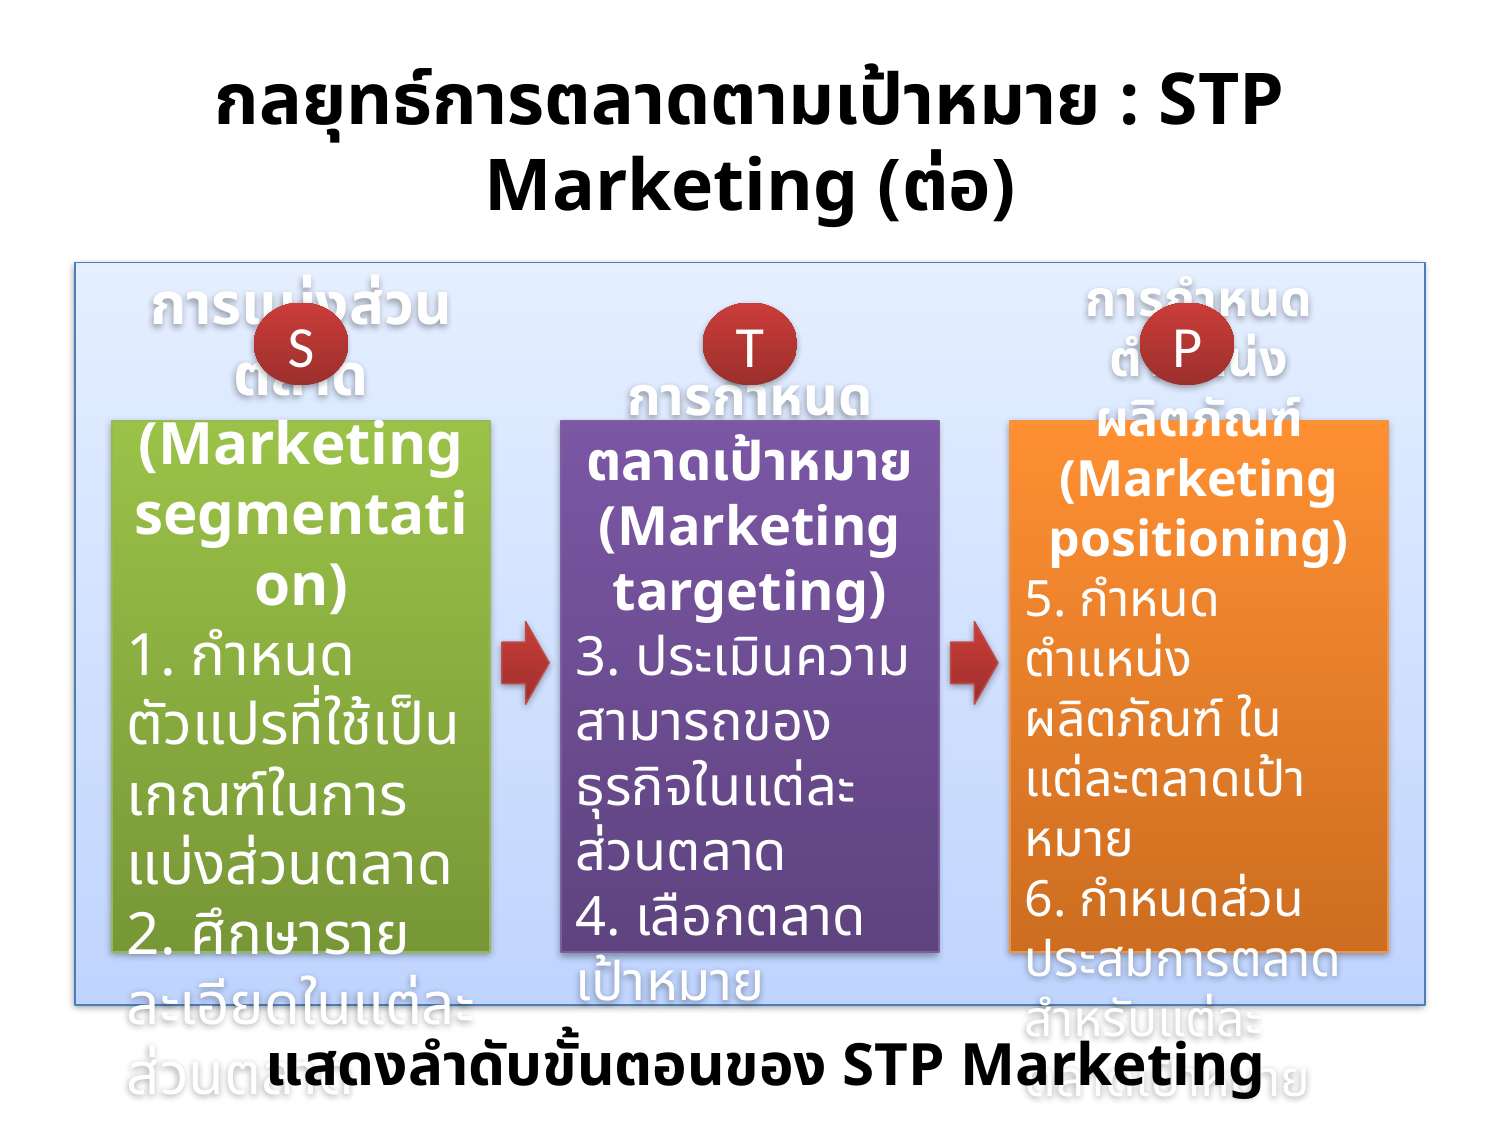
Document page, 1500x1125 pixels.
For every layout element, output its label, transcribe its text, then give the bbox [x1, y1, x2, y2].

text_box การแบ่งส่วนตลาด (Marketing segmentation) 1. กำหนดตัวแปรที่ใช้เป็นเกณฑ์ในการแบ่งส่วนตลาด 2. ศึกษารายละเอียดในแต่ละส่วนตลาด [111, 420, 491, 953]
text_box แสดงลำดับขั้นตอนของ STP Marketing [251, 1020, 1281, 1105]
text_box S [253, 302, 349, 386]
text_box การกำหนดตำแหน่งผลิตภัณฑ์ (Marketing positioning) 5. กำหนดตำแหน่งผลิตภัณฑ์ ในแต่ละตลาดเป้าหมาย 6. กำหนดส่วนประสมการตลาดสำหรับแต่ละตลาดเป้าหมาย [1009, 420, 1389, 953]
text_box T [702, 302, 798, 386]
text_box การกำหนดตลาดเป้าหมาย (Marketing targeting) 3. ประเมินความสามารถของธุรกิจในแต่ละส่วนตลาด 4. เลือกตลาดเป้าหมาย [560, 420, 940, 953]
text_box [501, 620, 550, 705]
list [74, 262, 1426, 1006]
title กลยุทธ์การตลาดตามเป้าหมาย : STP Marketing (ต่อ) [75, 45, 1425, 233]
text_box [949, 620, 999, 705]
text_box P [1139, 302, 1235, 386]
